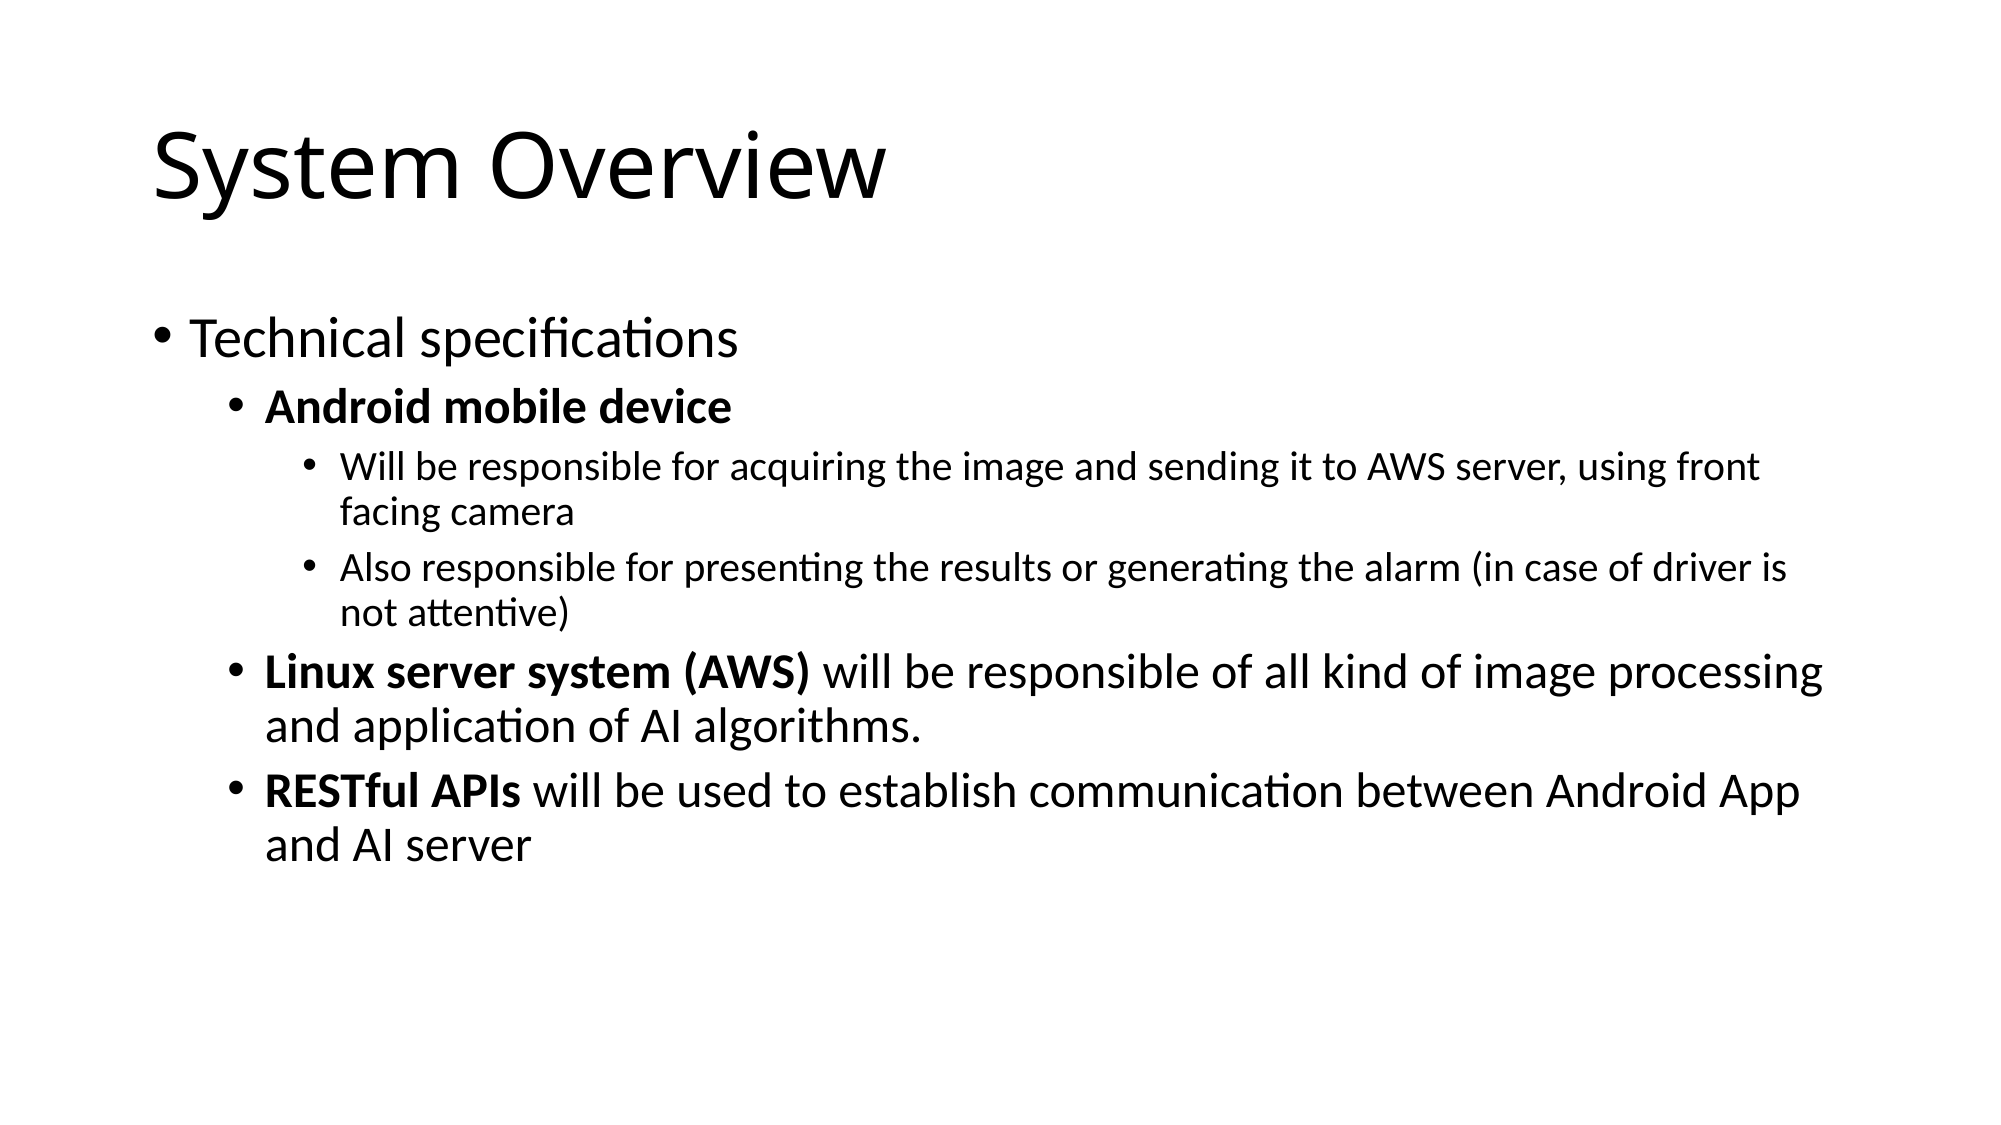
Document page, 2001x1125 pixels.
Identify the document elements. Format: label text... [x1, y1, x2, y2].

list Technical specifications Android mobile device Will be responsible for acquiring the image and sending it to AWS server, using front facing camera Also responsible for presenting the results or generating the alarm (in case of driver is not attentive) Linux server system (AWS) will be responsible of all kind of image processing and application of AI algorithms. RESTful APIs will be used to establish communication between Android App and AI server [137, 299, 1863, 1014]
title System Overview [137, 59, 1863, 278]
